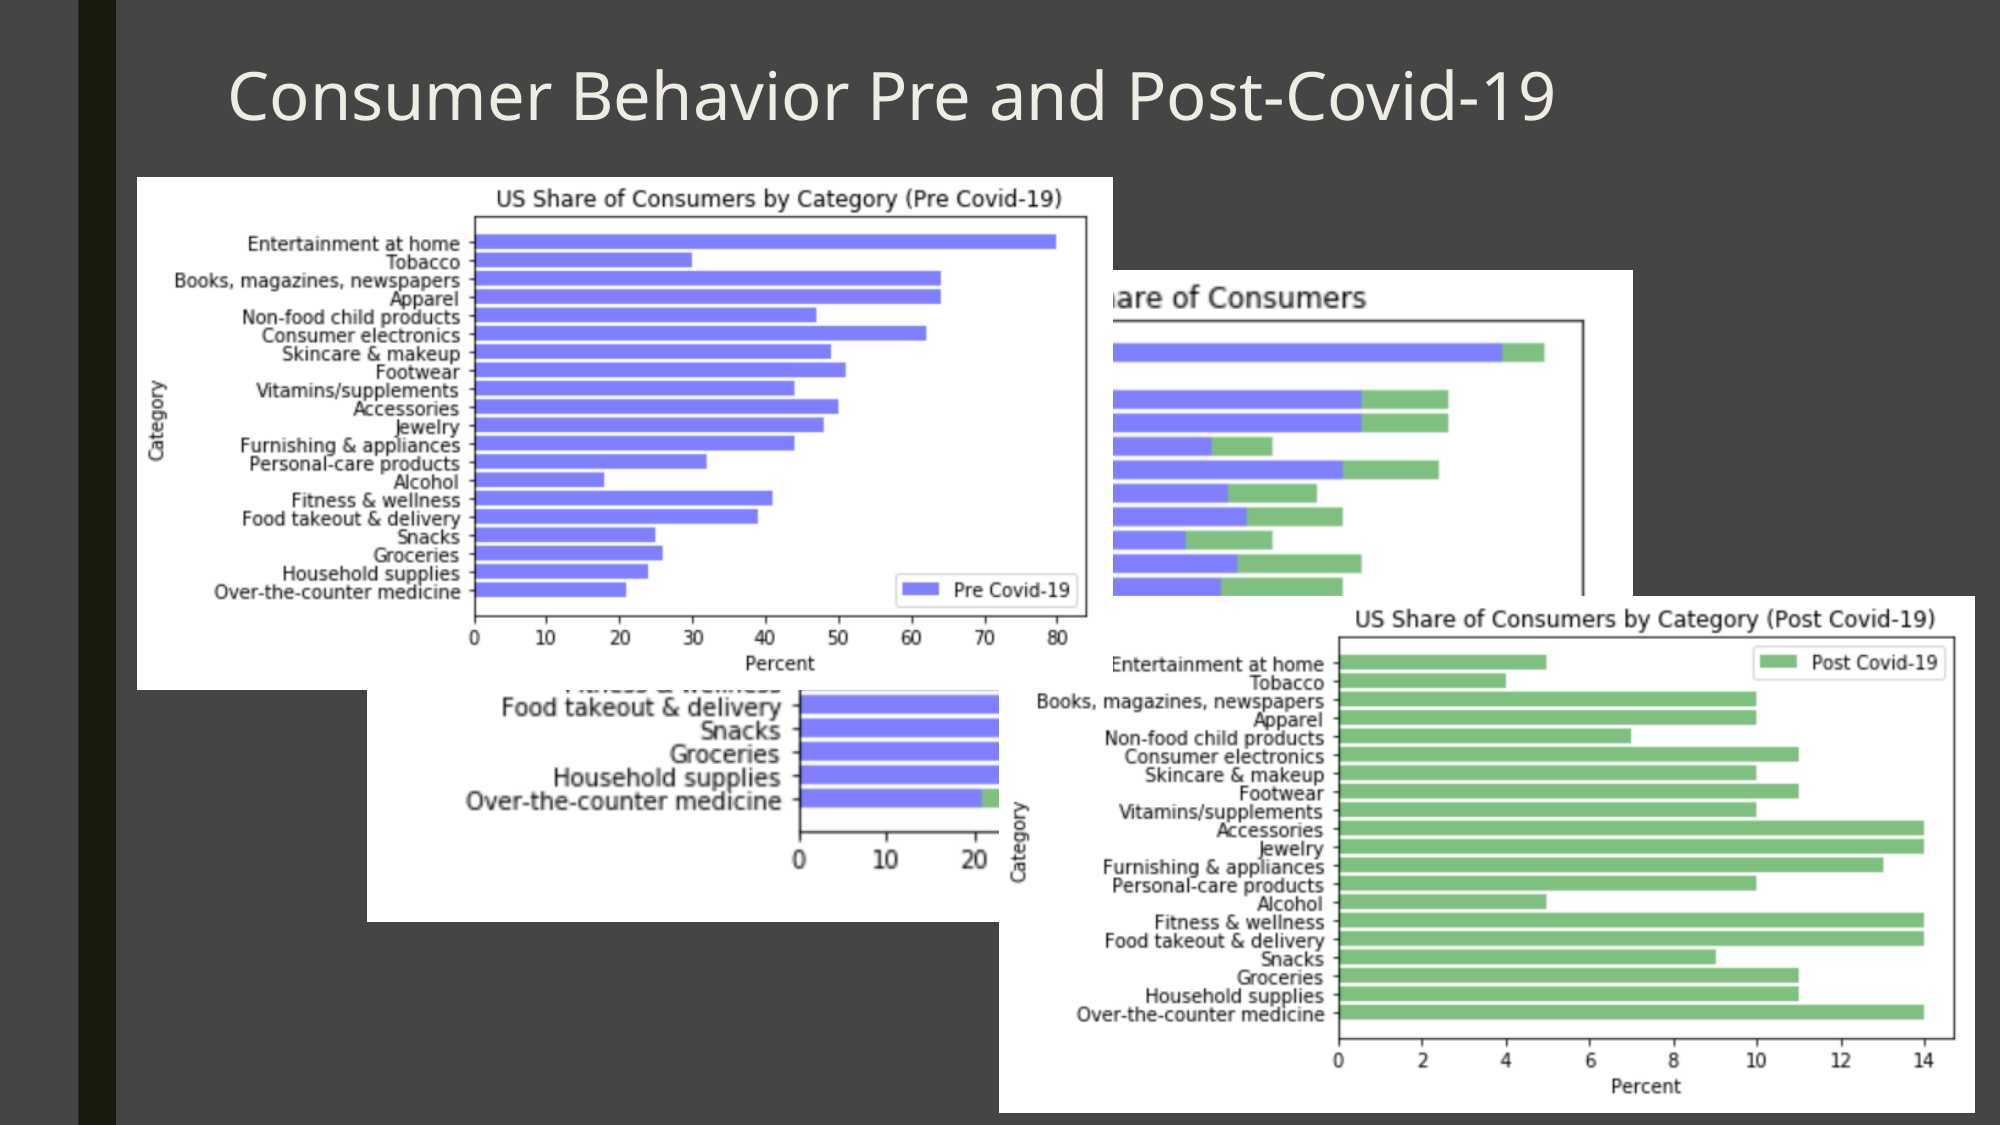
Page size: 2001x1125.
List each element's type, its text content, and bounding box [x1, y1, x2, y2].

title Consumer Behavior Pre and Post-Covid-19 [212, 55, 1788, 178]
picture [137, 177, 1975, 1113]
